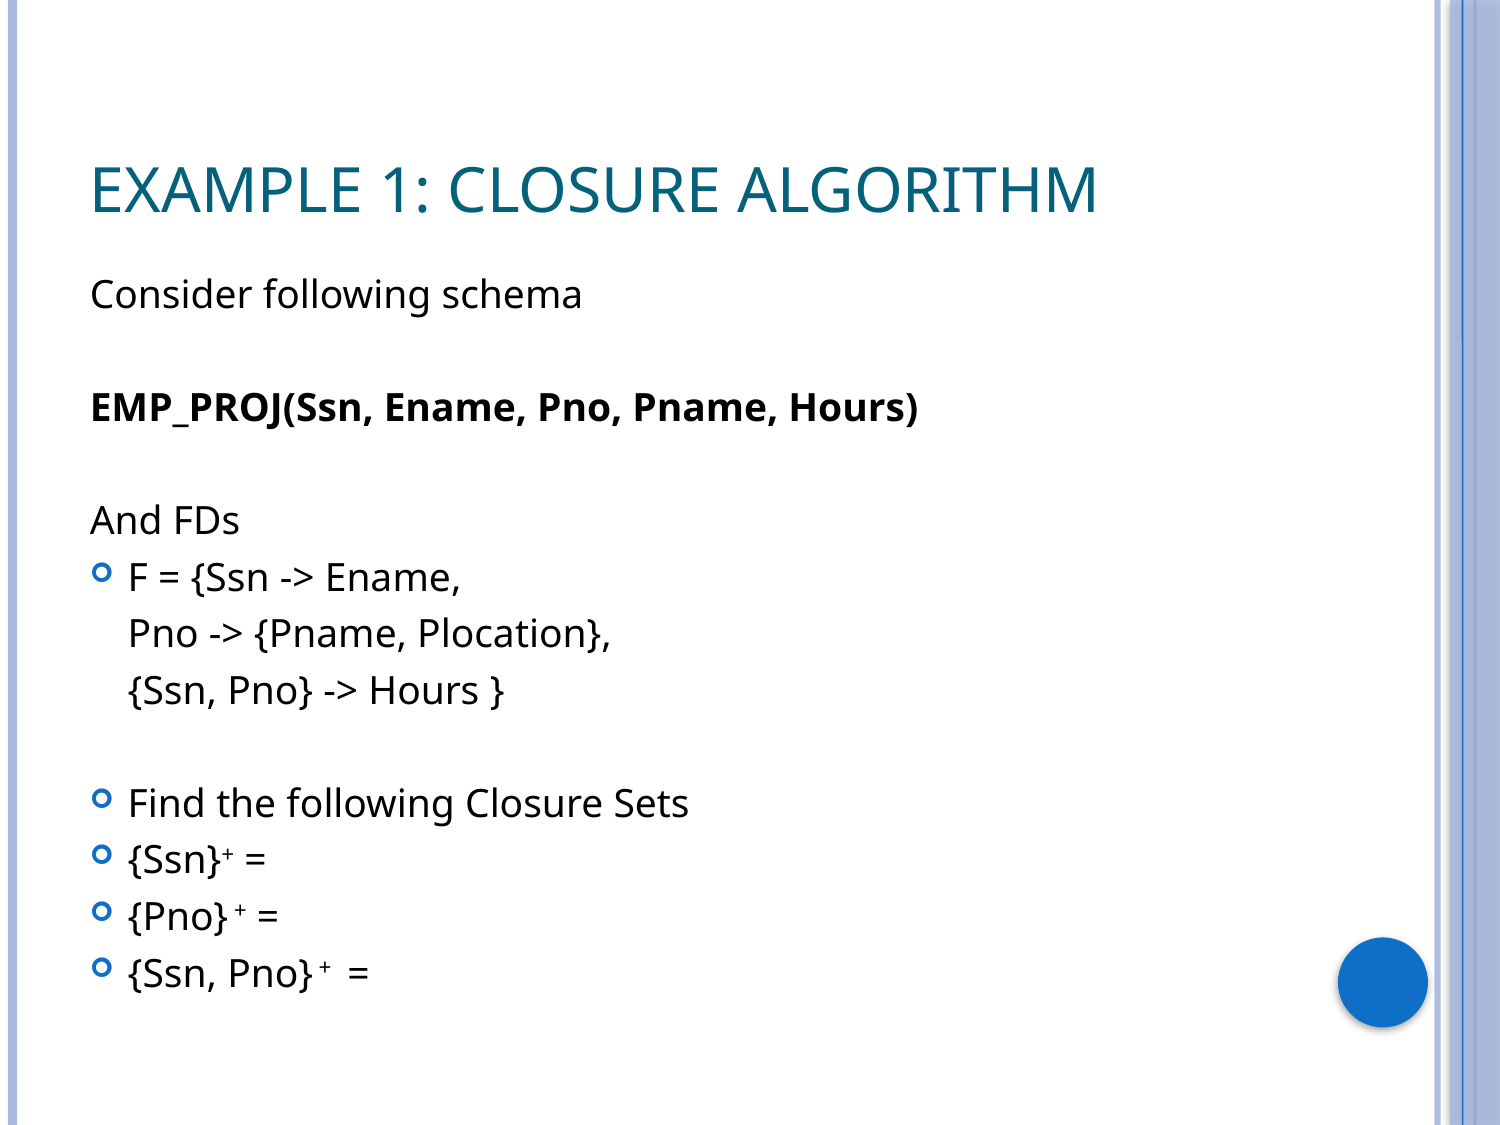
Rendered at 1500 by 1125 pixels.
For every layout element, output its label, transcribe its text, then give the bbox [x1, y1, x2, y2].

title Example 1: Closure Algorithm [75, 45, 1300, 233]
list Consider following schema EMP_PROJ(Ssn, Ename, Pno, Pname, Hours) And FDs F = {Ssn -> Ename, Pno -> {Pname, Plocation}, {Ssn, Pno} -> Hours } Find the following Closure Sets {Ssn}+ = {Pno} + = {Ssn, Pno} + = [75, 262, 1375, 1062]
